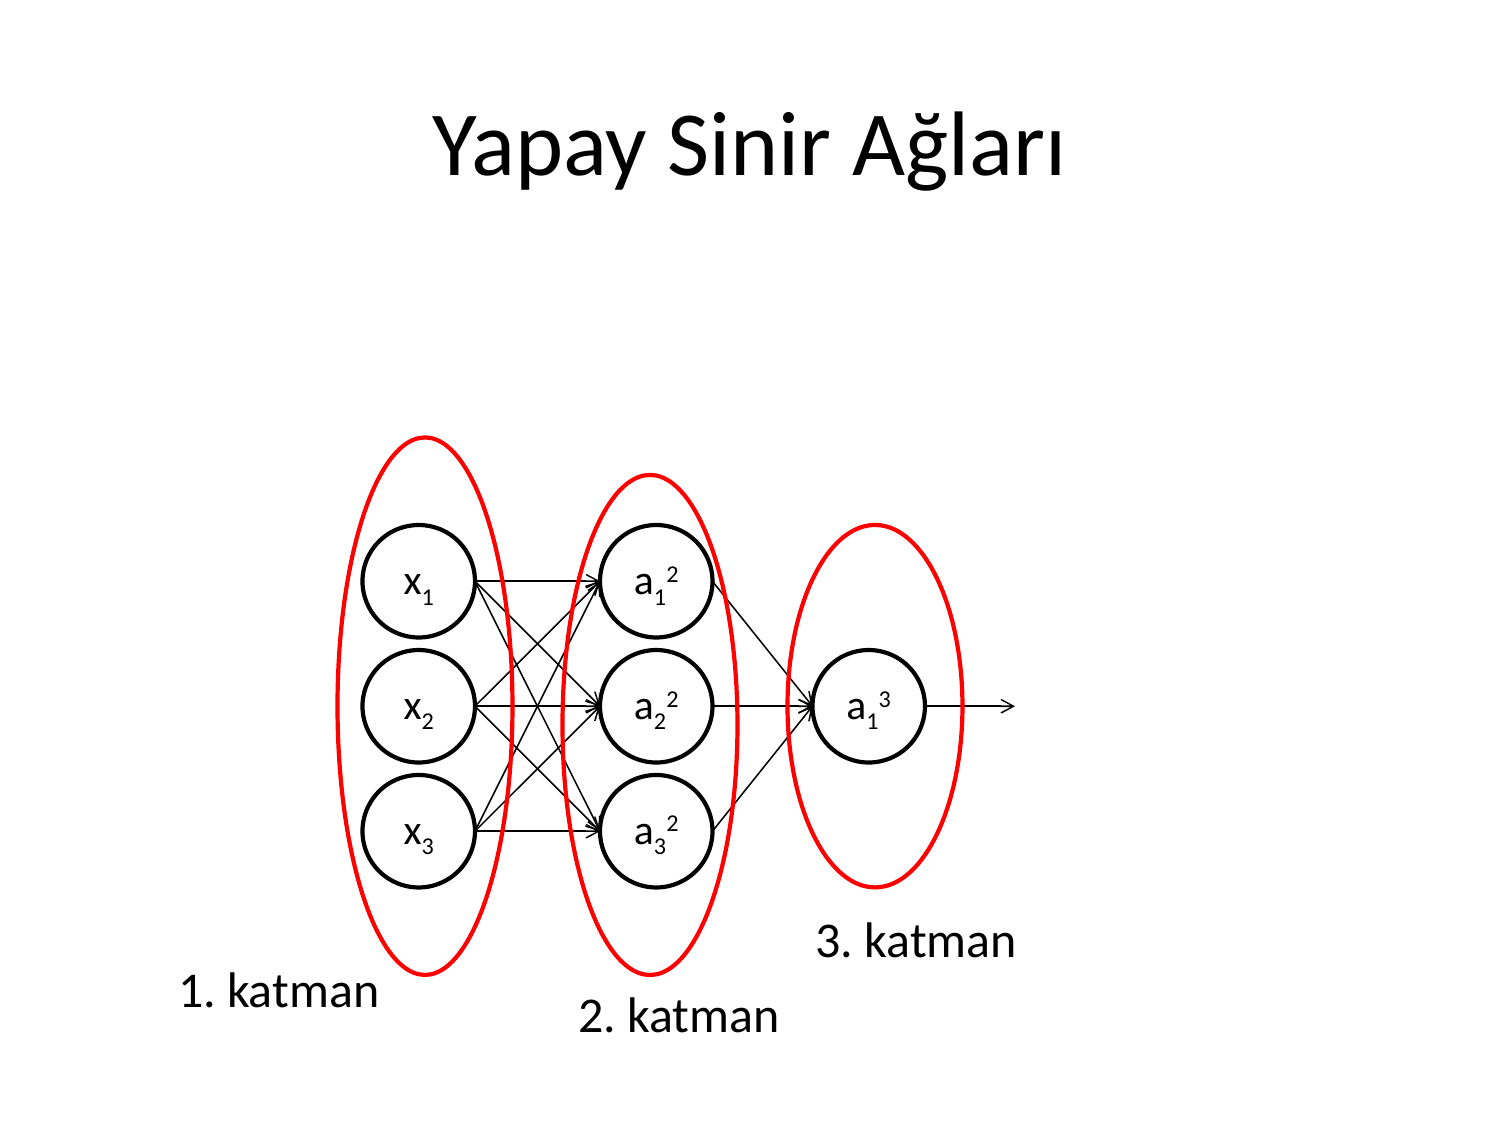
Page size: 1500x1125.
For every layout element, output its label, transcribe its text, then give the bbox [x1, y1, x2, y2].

text_box [335, 435, 492, 884]
text_box 3. katman [800, 899, 1033, 975]
title Yapay Sinir Ağları [75, 45, 1425, 233]
text_box 2. katman [563, 974, 795, 1050]
text_box 1. katman [163, 949, 395, 1025]
text_box [359, 893, 490, 978]
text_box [362, 524, 1016, 888]
text_box [583, 896, 716, 974]
text_box [596, 472, 704, 523]
